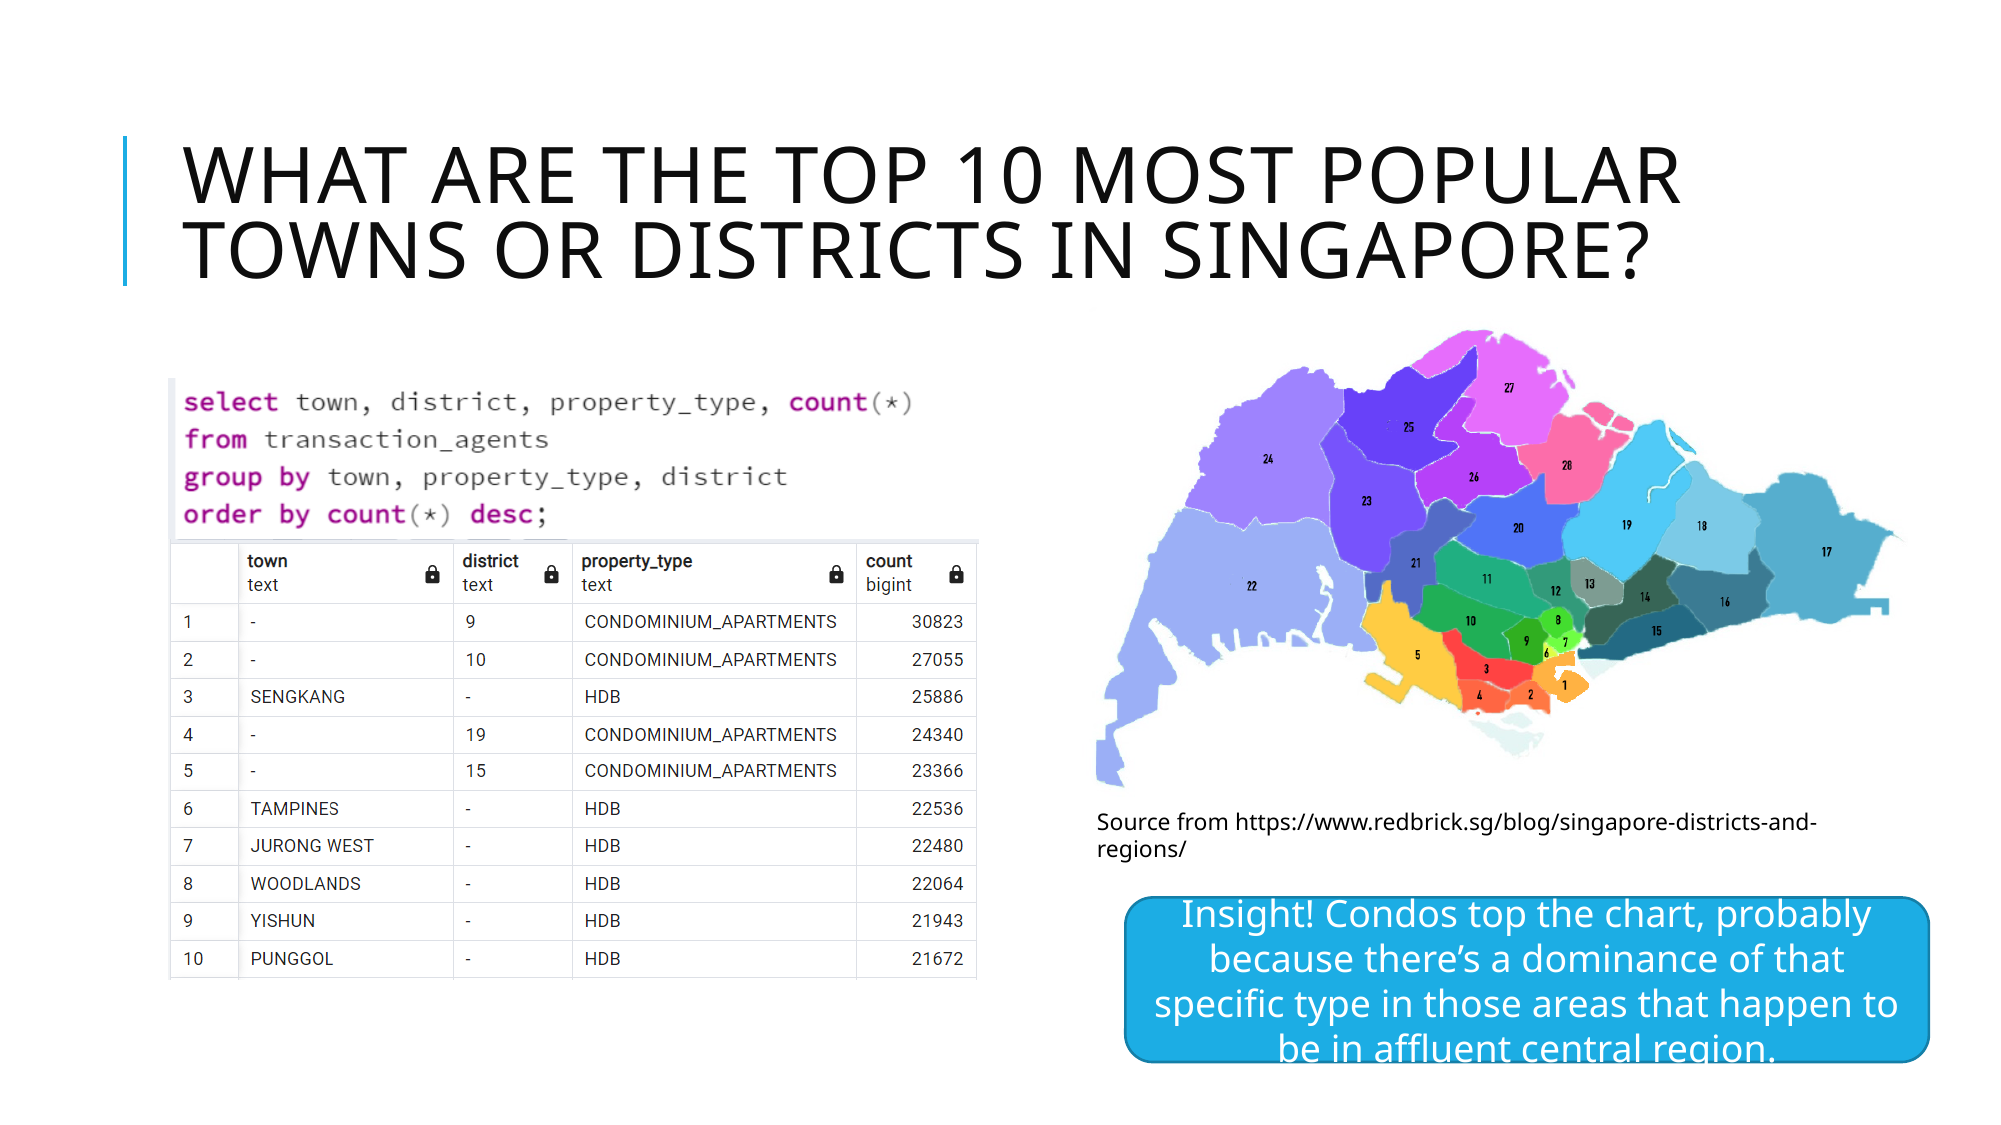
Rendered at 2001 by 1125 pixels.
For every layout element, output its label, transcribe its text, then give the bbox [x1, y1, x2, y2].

picture [167, 378, 979, 980]
text_box Insight! Condos top the chart, probably because there’s a dominance of that specific type in those areas that happen to be in affluent central region. [1123, 896, 1931, 1064]
text_box Source from https://www.redbrick.sg/blog/singapore-districts-and-regions/ [1082, 806, 1856, 870]
picture [1081, 307, 1908, 800]
title What are the top 10 most popular towns or districts in Singapore? [168, 96, 1763, 342]
